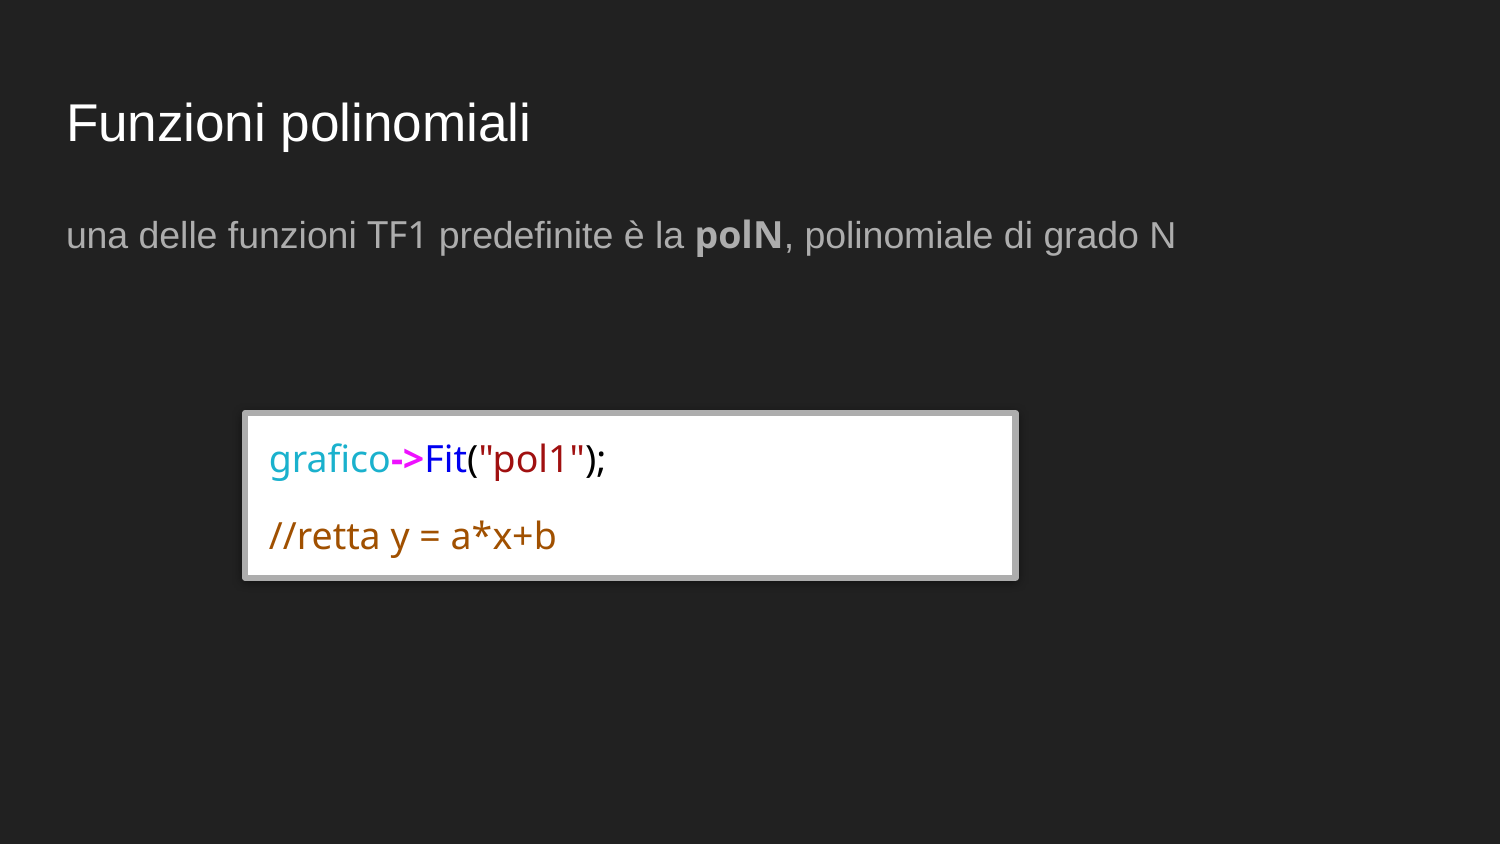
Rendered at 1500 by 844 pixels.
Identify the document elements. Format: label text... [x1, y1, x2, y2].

list una delle funzioni TF1 predefinite è la polN, polinomiale di grado N [51, 189, 1449, 750]
text_box grafico->Fit("pol1"); //retta y = a*x+b [245, 413, 1016, 578]
title Funzioni polinomiali [51, 72, 1449, 167]
